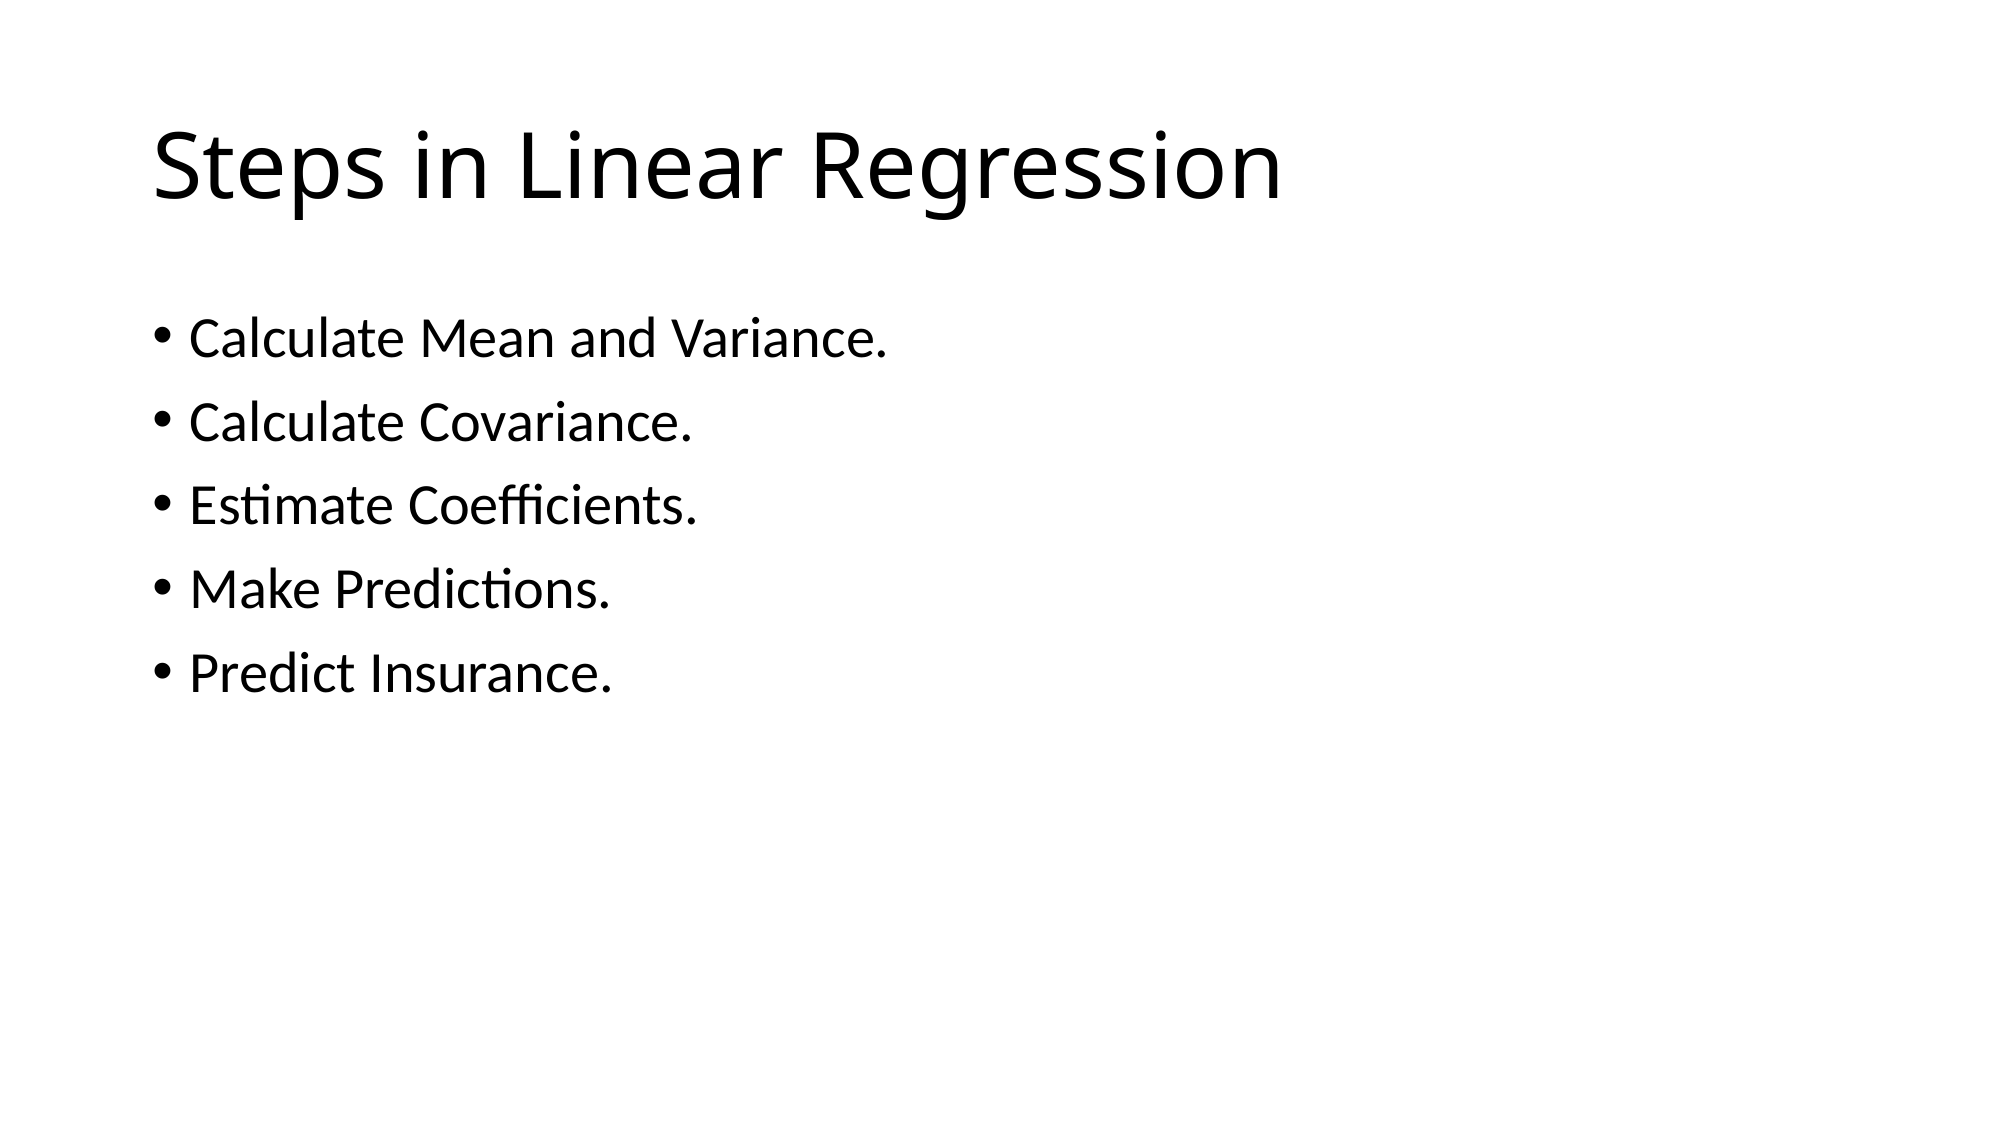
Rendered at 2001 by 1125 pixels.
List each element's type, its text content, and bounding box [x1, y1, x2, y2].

list Calculate Mean and Variance. Calculate Covariance. Estimate Coefficients. Make Predictions. Predict Insurance. [137, 299, 1863, 1014]
title Steps in Linear Regression [137, 59, 1863, 278]
